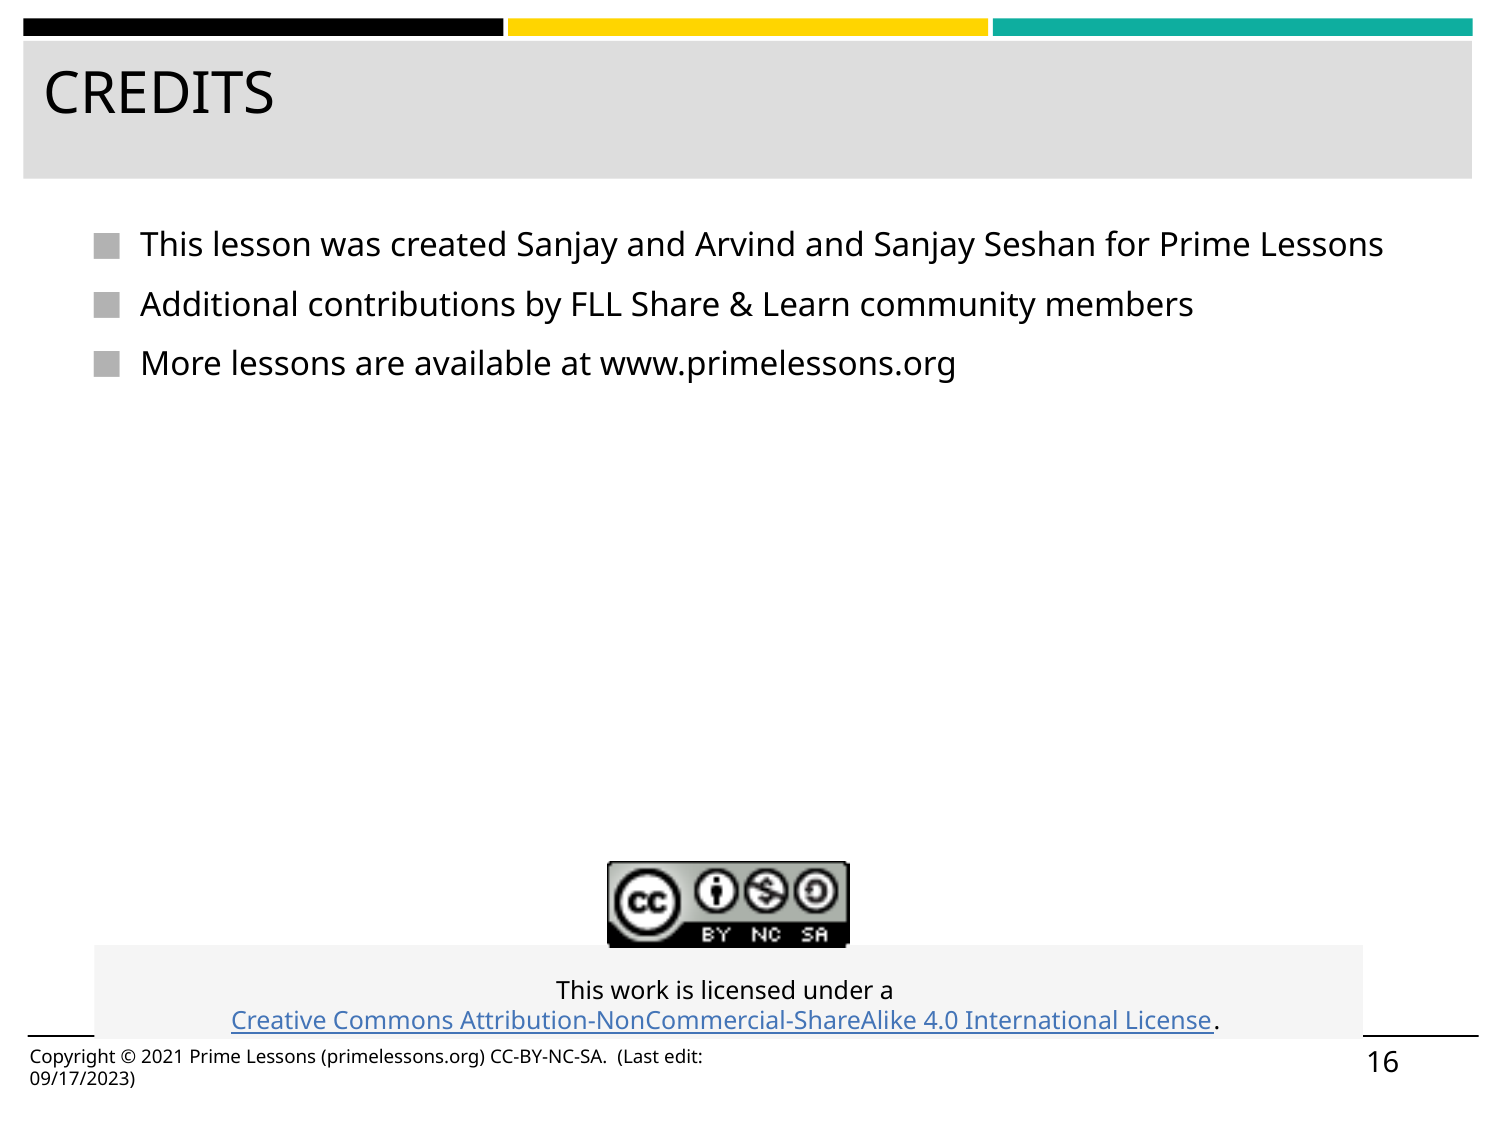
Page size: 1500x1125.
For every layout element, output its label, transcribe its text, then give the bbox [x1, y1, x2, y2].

picture [607, 861, 851, 948]
title CREDITS [28, 48, 1464, 172]
list This lesson was created Sanjay and Arvind and Sanjay Seshan for Prime Lessons Additional contributions by FLL Share & Learn community members More lessons are available at www.primelessons.org [75, 216, 1428, 405]
text_box This work is licensed under a Creative Commons Attribution-NonCommercial-ShareAlike 4.0 International License. [94, 945, 1363, 1039]
footer Copyright © 2021 Prime Lessons (primelessons.org) CC-BY-NC-SA. (Last edit: 09/17/2023) [14, 1036, 814, 1097]
slide_number ‹#› [1351, 1036, 1478, 1097]
